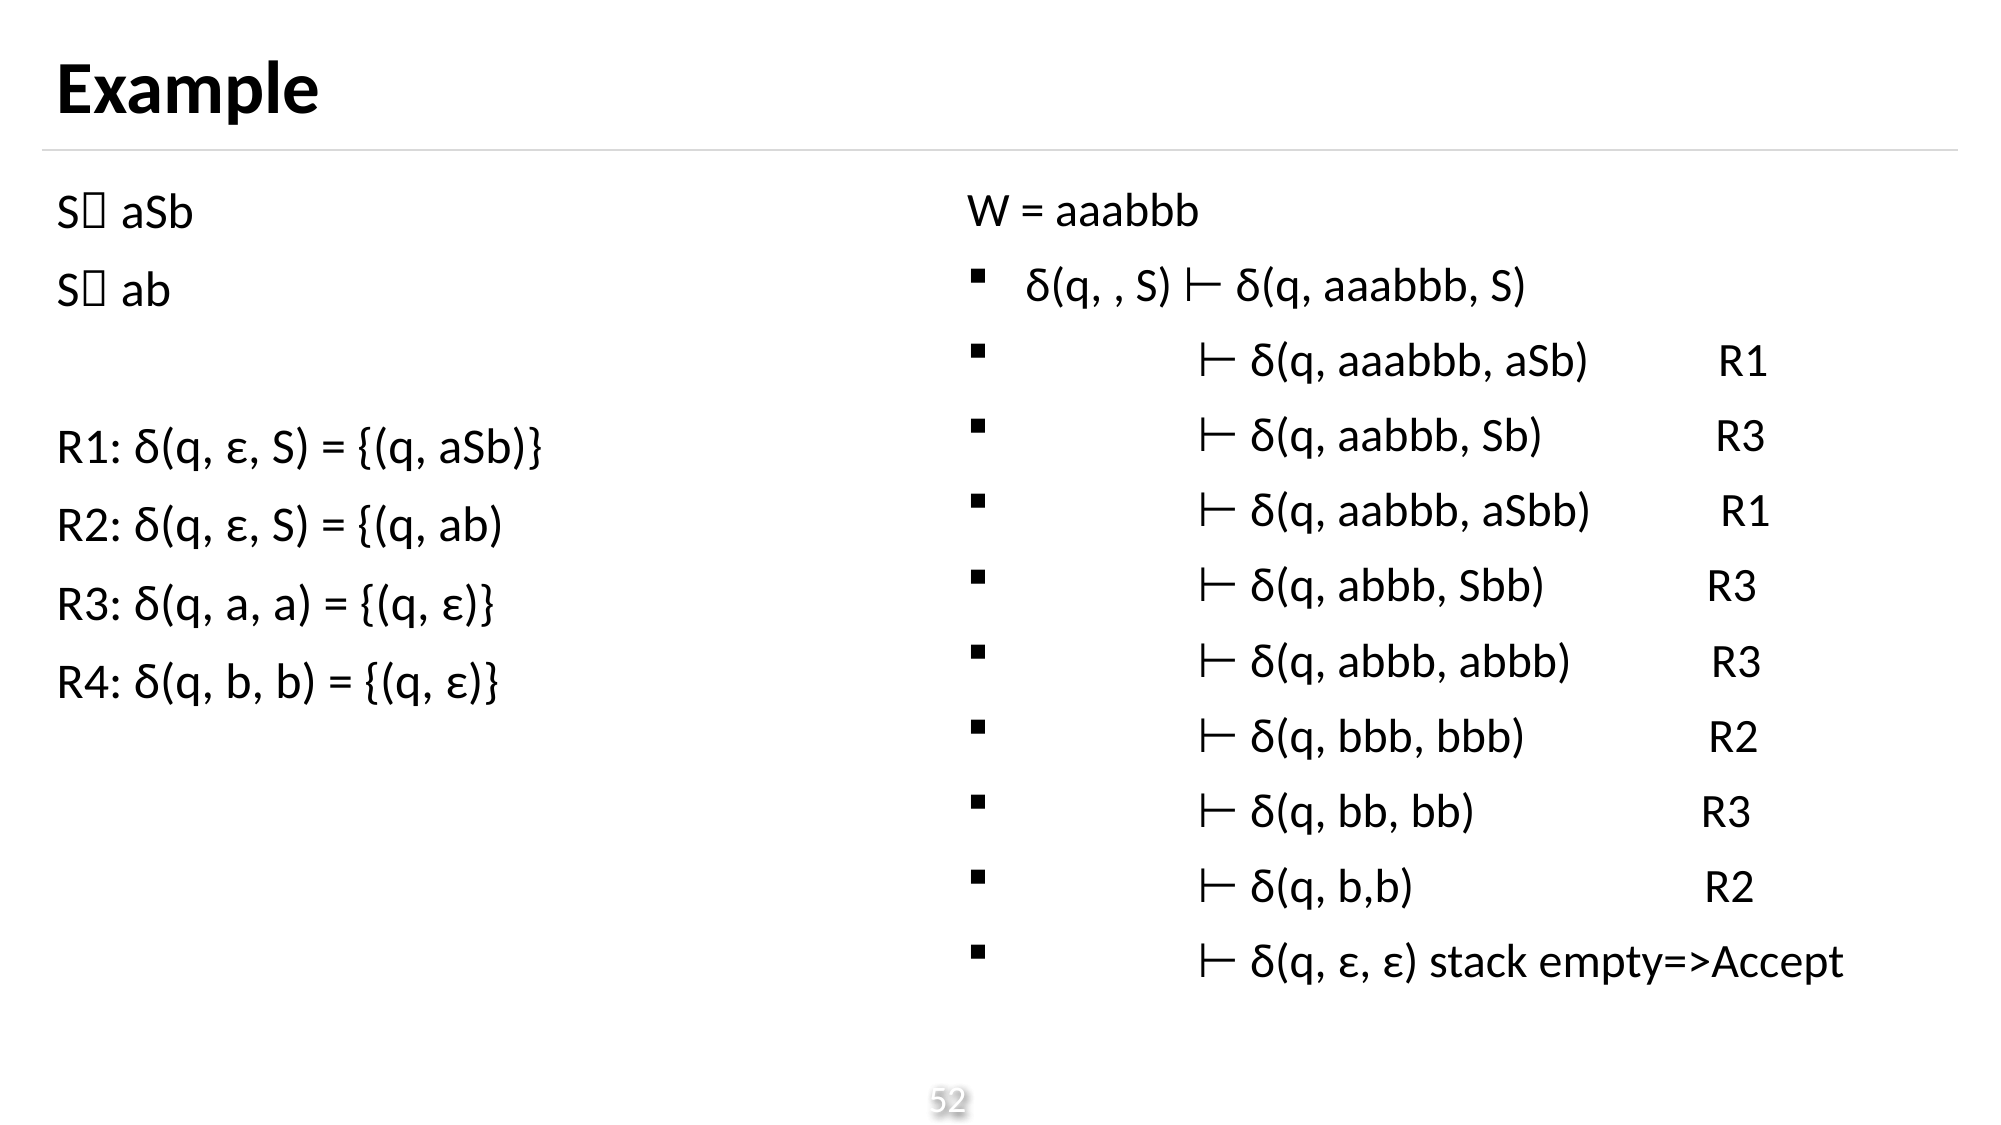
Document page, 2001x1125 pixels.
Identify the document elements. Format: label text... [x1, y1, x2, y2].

title Example [41, 17, 1959, 150]
list S aSb S ab R1: δ(q, ε, S) = {(q, aSb)} R2: δ(q, ε, S) = {(q, ab) R3: δ(q, a, a) = {(q, ε)} R4: δ(q, b, b) = {(q, ε)} [41, 162, 713, 850]
text_box W = aaabbb δ(q, , S) ⊢ δ(q, aaabbb, S) ⊢ δ(q, aaabbb, aSb) R1 ⊢ δ(q, aabbb, Sb) R3 ⊢ δ(q, aabbb, aSbb) R1 ⊢ δ(q, abbb, Sbb) R3 ⊢ δ(q, abbb, abbb) R3 ⊢ δ(q, bbb, bbb) R2 ⊢ δ(q, bb, bb) R3 ⊢ δ(q, b,b) R2 ⊢ δ(q, ε, ε) stack empty=>Accept [952, 162, 1863, 1013]
